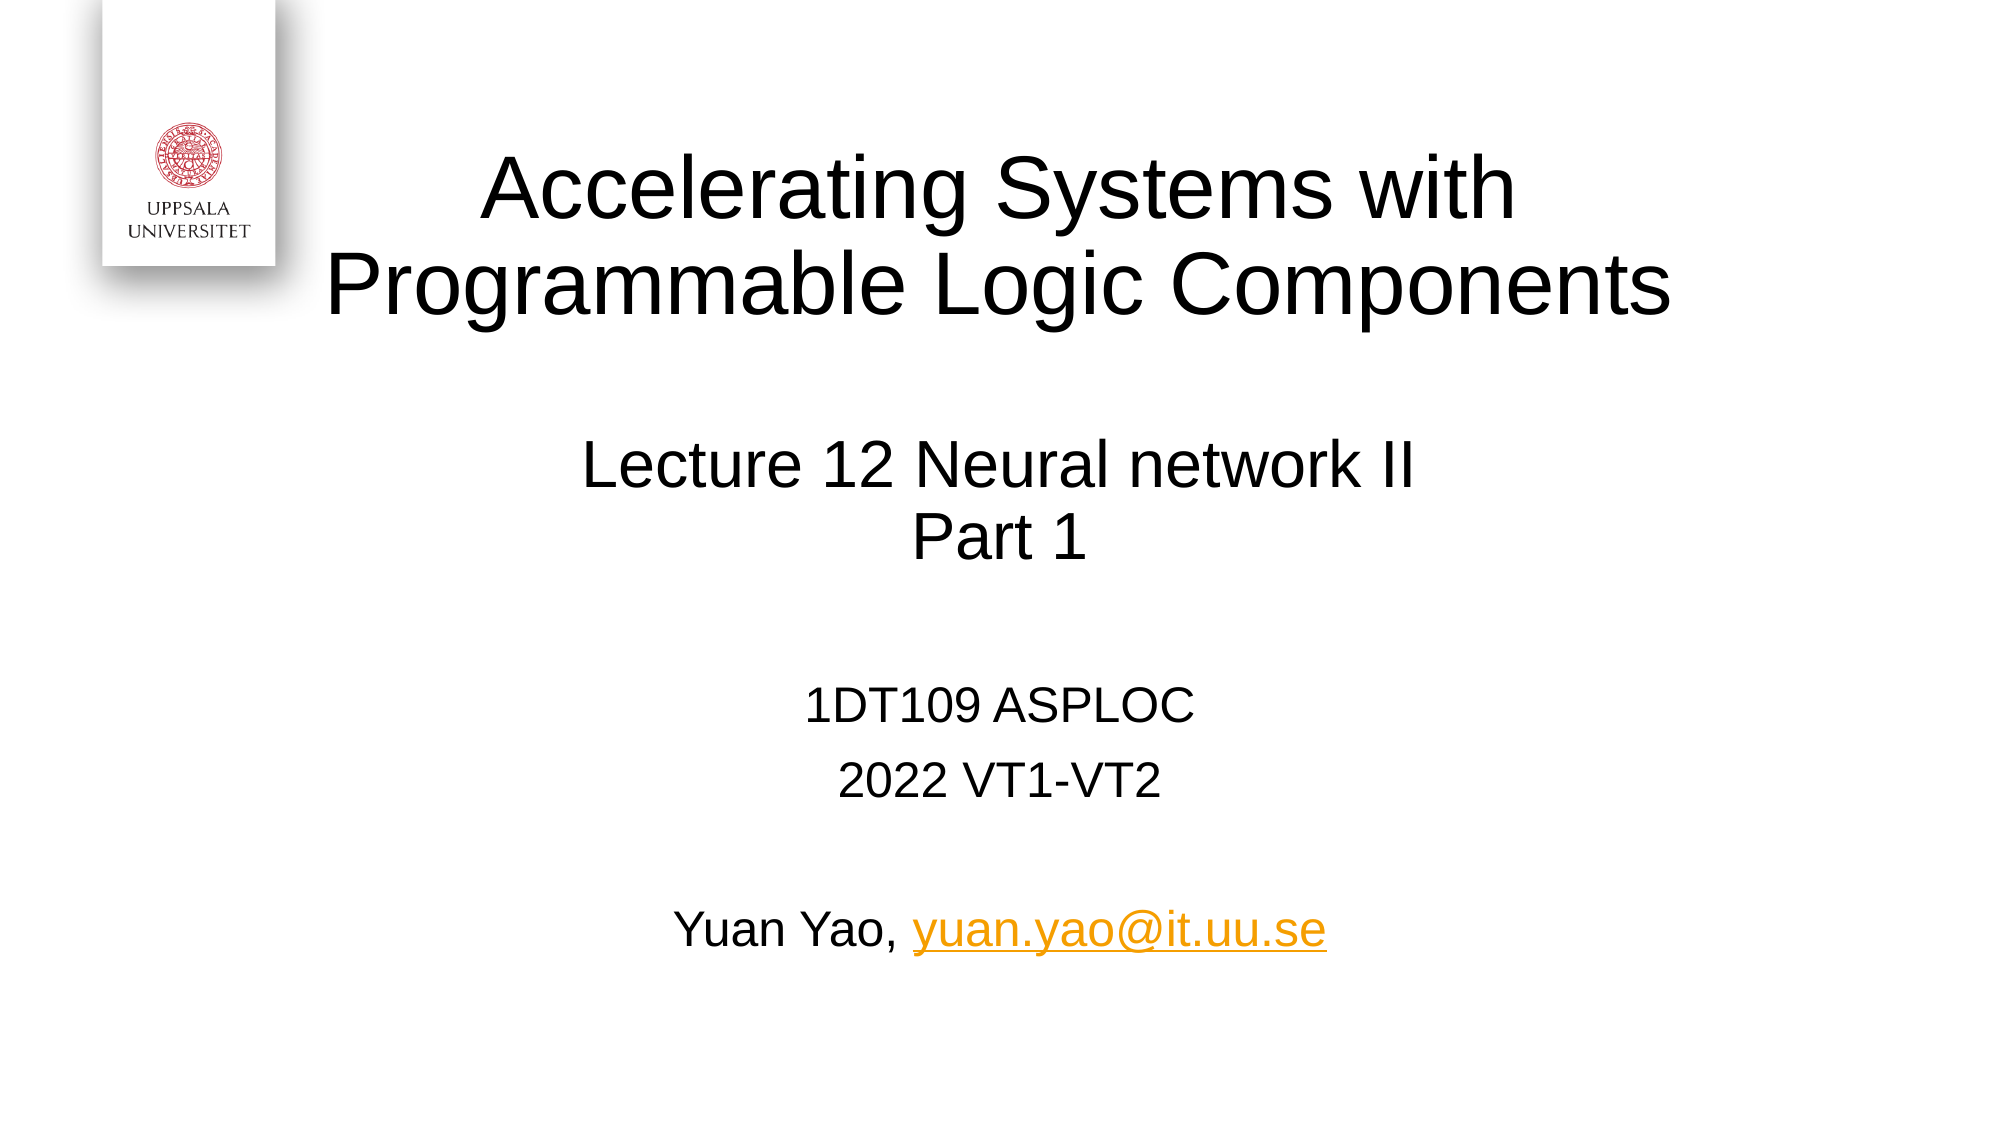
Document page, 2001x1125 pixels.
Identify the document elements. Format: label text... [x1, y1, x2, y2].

title Accelerating Systems with Programmable Logic Components Lecture 12 Neural network II Part 1 [249, 127, 1750, 590]
subtitle 1DT109 ASPLOC 2022 VT1-VT2 Yuan Yao, yuan.yao@it.uu.se [249, 590, 1750, 983]
picture [102, 0, 276, 266]
